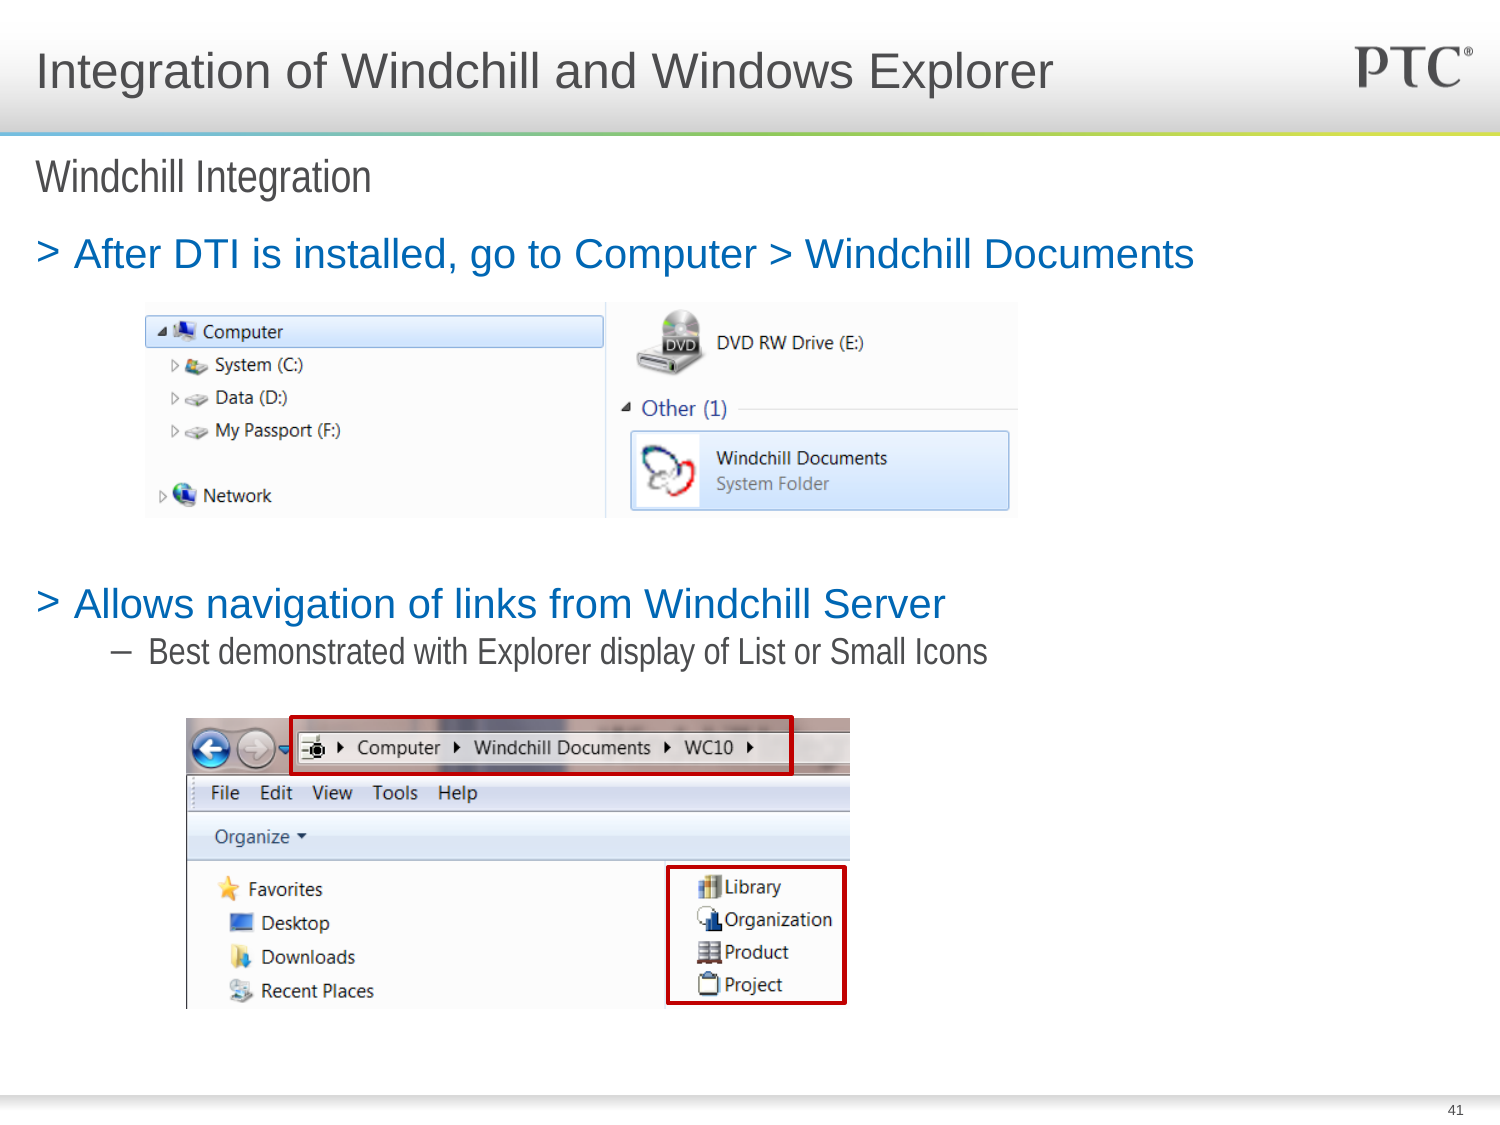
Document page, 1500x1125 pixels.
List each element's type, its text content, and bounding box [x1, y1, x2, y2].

picture [0, 0, 1500, 136]
list After DTI is installed, go to Computer > Windchill Documents Allows navigation of links from Windchill Server Best demonstrated with Explorer display of List or Small Icons [36, 226, 1464, 1052]
title Integration of Windchill and Windows Explorer [35, 31, 1285, 107]
picture [145, 302, 1018, 518]
subtitle Windchill Integration [35, 146, 1462, 203]
picture [186, 718, 850, 1009]
